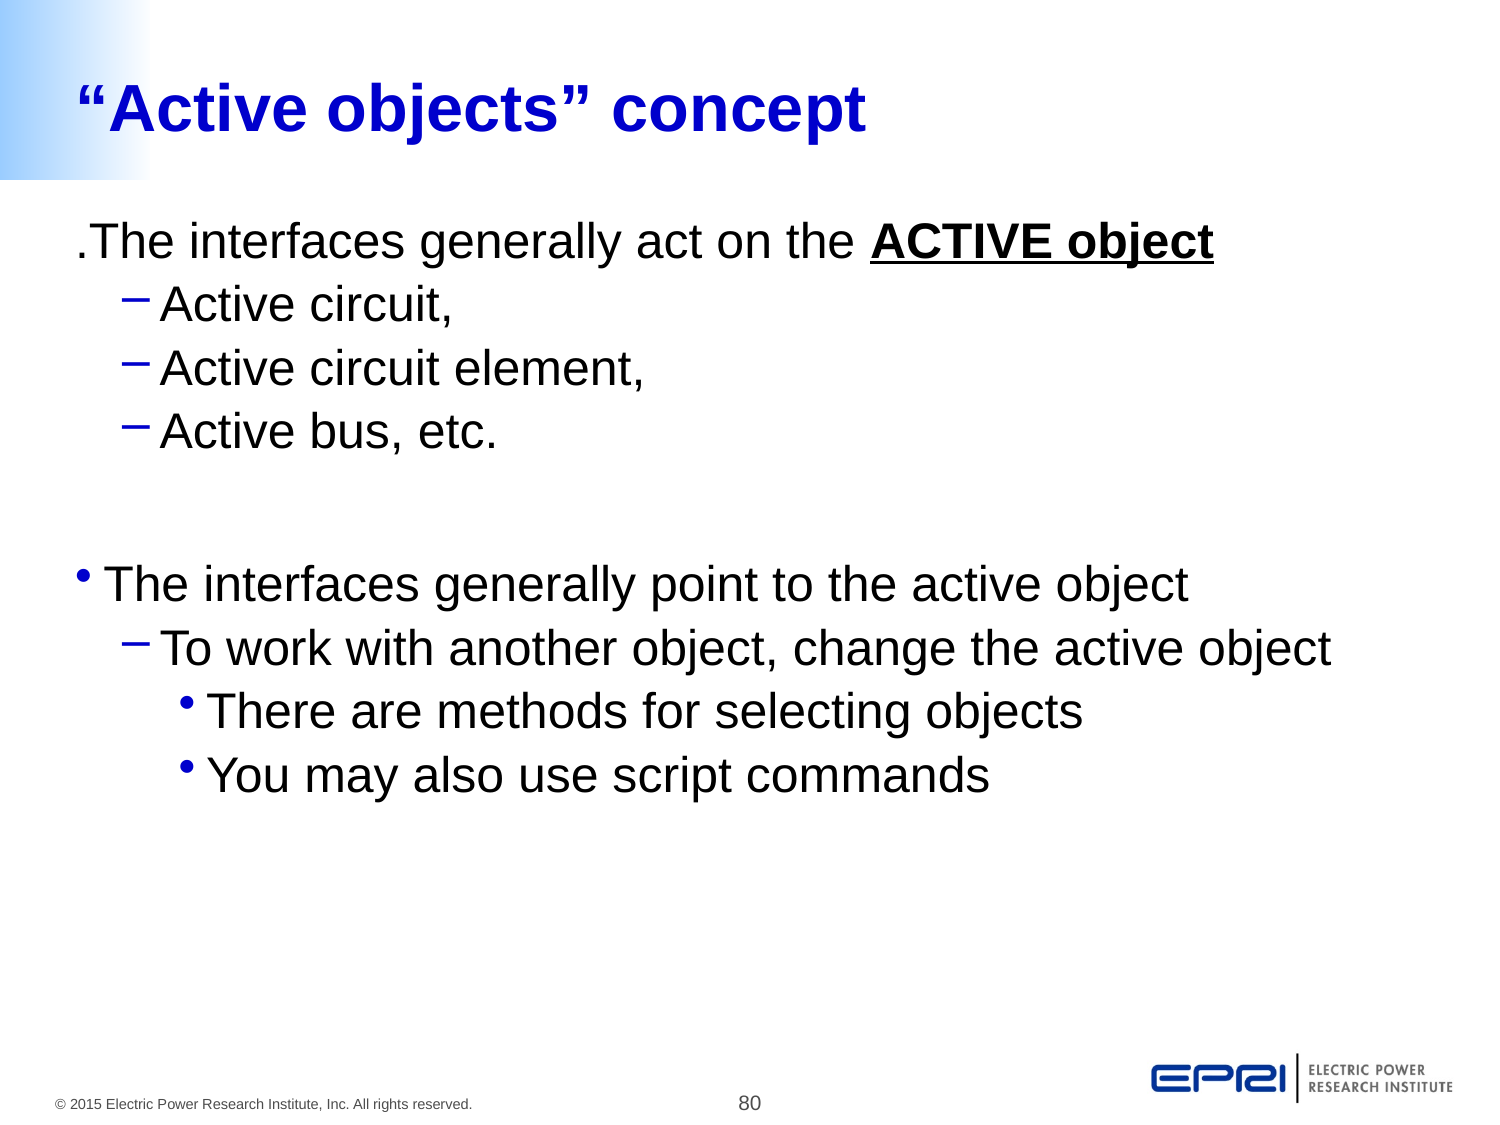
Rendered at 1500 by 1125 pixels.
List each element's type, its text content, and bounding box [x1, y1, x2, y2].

list .The interfaces generally act on the ACTIVE object Active circuit, Active circuit element, Active bus, etc. The interfaces generally point to the active object To work with another object, change the active object There are methods for selecting objects You may also use script commands [59, 209, 1441, 1036]
title “Active objects” concept [59, 29, 1441, 181]
picture [1147, 1049, 1456, 1107]
